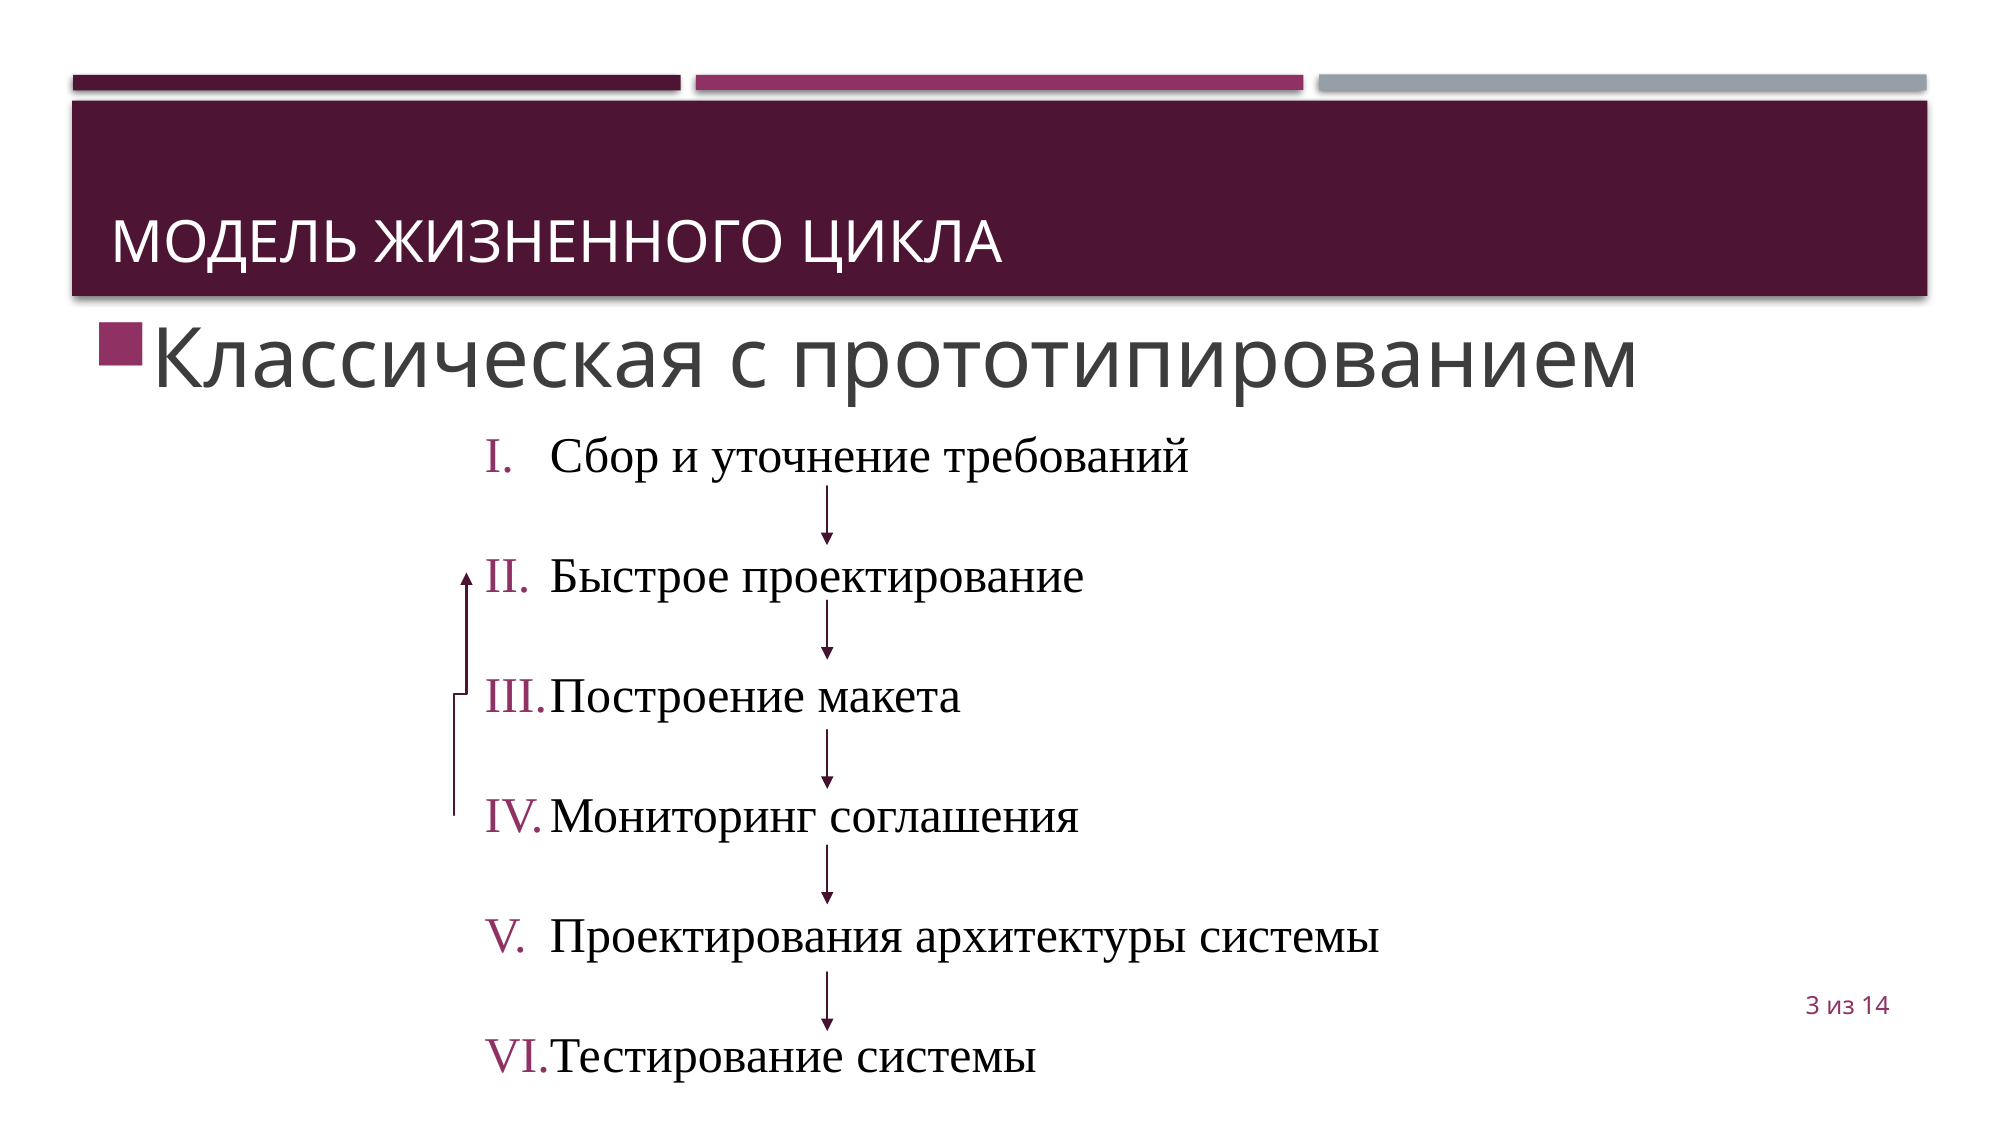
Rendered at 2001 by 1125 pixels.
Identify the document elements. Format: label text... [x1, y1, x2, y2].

list Классическая с прототипированием [76, 293, 1886, 416]
text_box Сбор и уточнение требований Быстрое проектирование Построение макета Мониторинг соглашения Проектирования архитектуры системы Тестирование системы [469, 415, 1470, 1091]
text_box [453, 571, 467, 816]
title Модель Жизненного цикла [95, 115, 1905, 282]
slide_number 3 из 14 [1732, 977, 1905, 1037]
